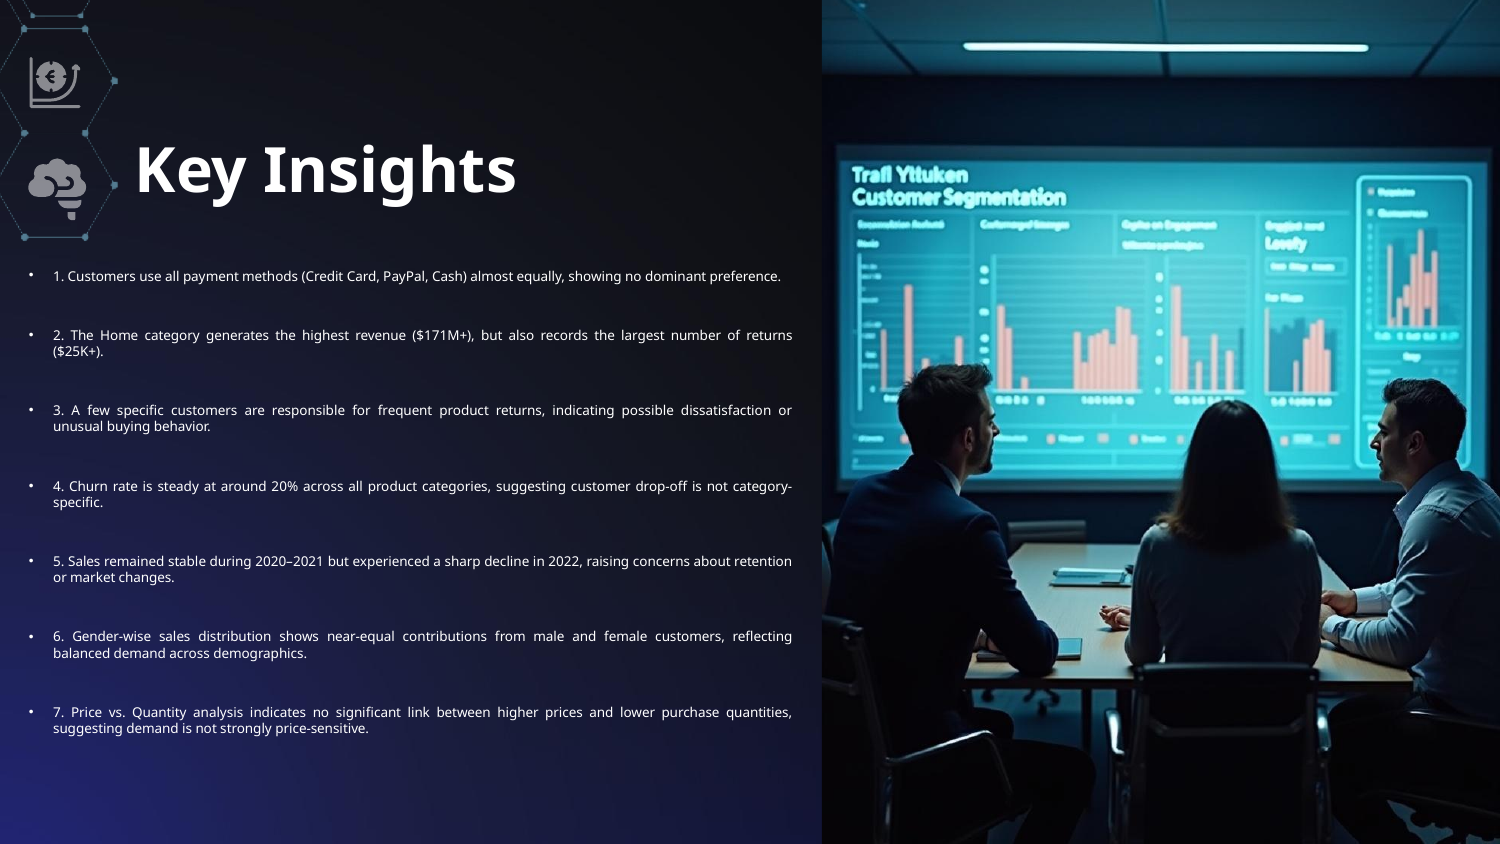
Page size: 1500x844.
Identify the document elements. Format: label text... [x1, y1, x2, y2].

picture [0, 0, 1500, 844]
title Key Insights [119, 51, 773, 220]
subtitle 1. Customers use all payment methods (Credit Card, PayPal, Cash) almost equally, showing no dominant preference. 2. The Home category generates the highest revenue ($171M+), but also records the largest number of returns ($25K+). 3. A few specific customers are responsible for frequent product returns, indicating possible dissatisfaction or unusual buying behavior. 4. Churn rate is steady at around 20% across all product categories, suggesting customer drop-off is not category-specific. 5. Sales remained stable during 2020–2021 but experienced a sharp decline in 2022, raising concerns about retention or market changes. 6. Gender-wise sales distribution shows near-equal contributions from male and female customers, reflecting balanced demand across demographics. 7. Price vs. Quantity analysis indicates no significant link between higher prices and lower purchase quantities, suggesting demand is not strongly price-sensitive. [13, 252, 809, 772]
